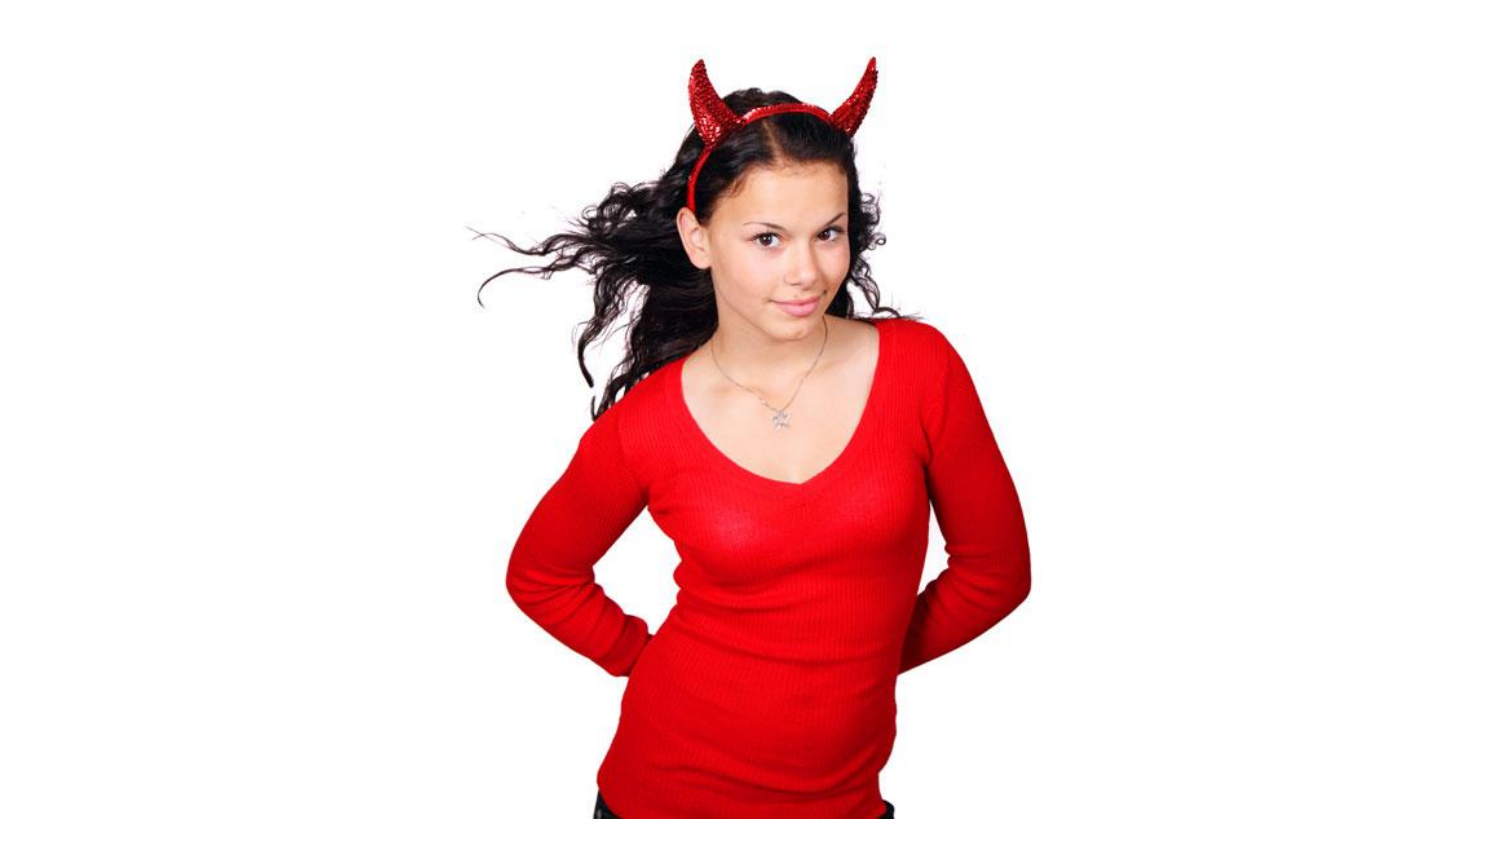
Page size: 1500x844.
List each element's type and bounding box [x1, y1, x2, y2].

picture [452, 24, 1048, 819]
